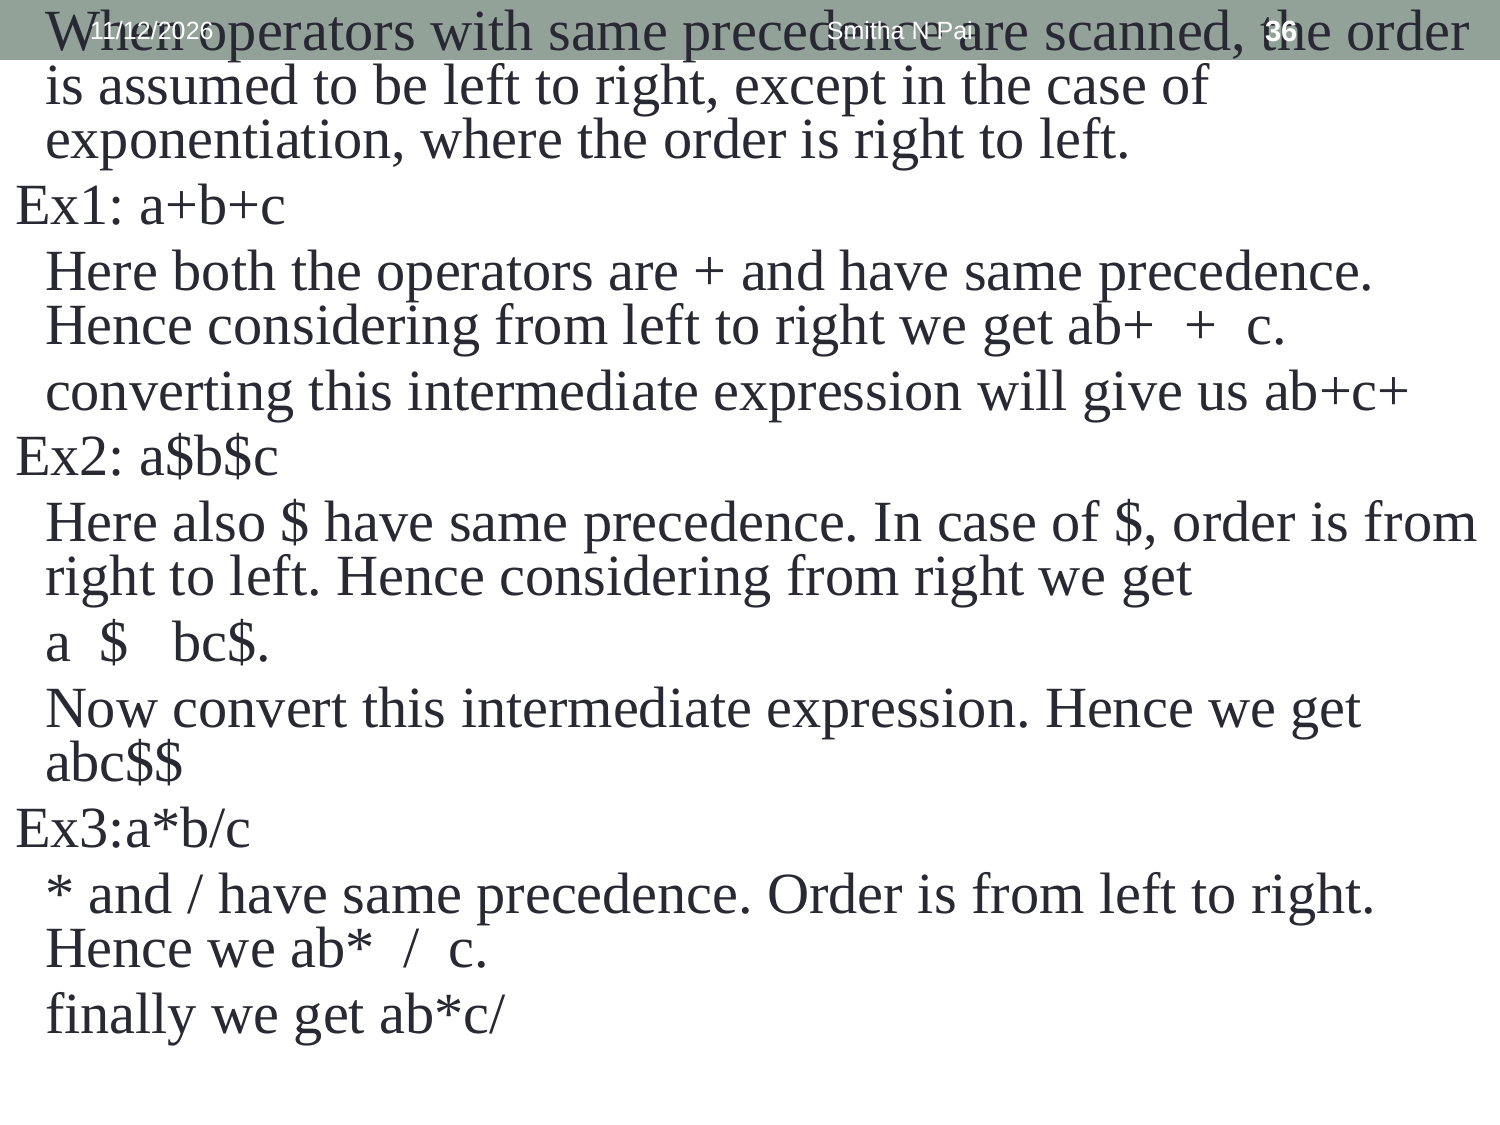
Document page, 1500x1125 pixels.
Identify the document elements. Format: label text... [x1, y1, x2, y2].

list When operators with same precedence are scanned, the order is assumed to be left to right, except in the case of exponentiation, where the order is right to left. Ex1: a+b+c Here both the operators are + and have same precedence. Hence considering from left to right we get ab+ + c. converting this intermediate expression will give us ab+c+ Ex2: a$b$c Here also $ have same precedence. In case of $, order is from right to left. Hence considering from right we get a $ bc$. Now convert this intermediate expression. Hence we get abc$$ Ex3:a*b/c * and / have same precedence. Order is from left to right. Hence we ab* / c. finally we get ab*c/ [0, 0, 1500, 1125]
slide_number 36 [1250, 3, 1425, 57]
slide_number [75, 3, 550, 57]
footer Smitha N Pai [562, 3, 1238, 57]
